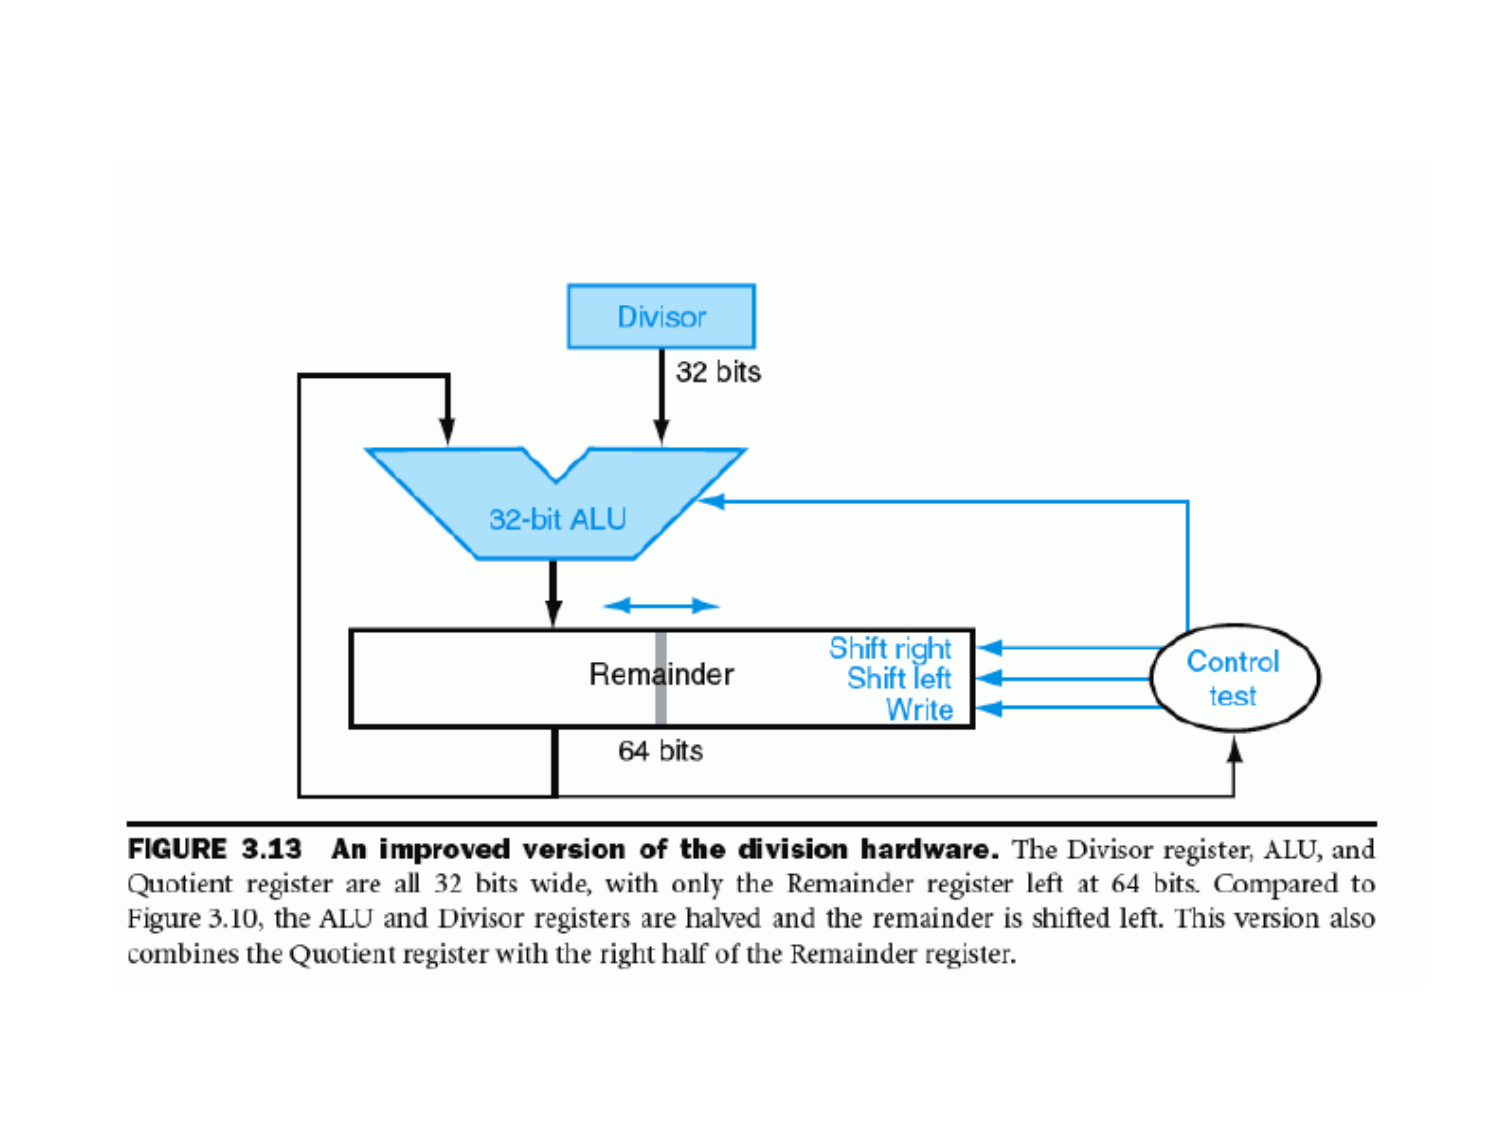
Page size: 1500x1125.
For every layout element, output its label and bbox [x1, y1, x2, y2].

picture [112, 162, 1426, 988]
